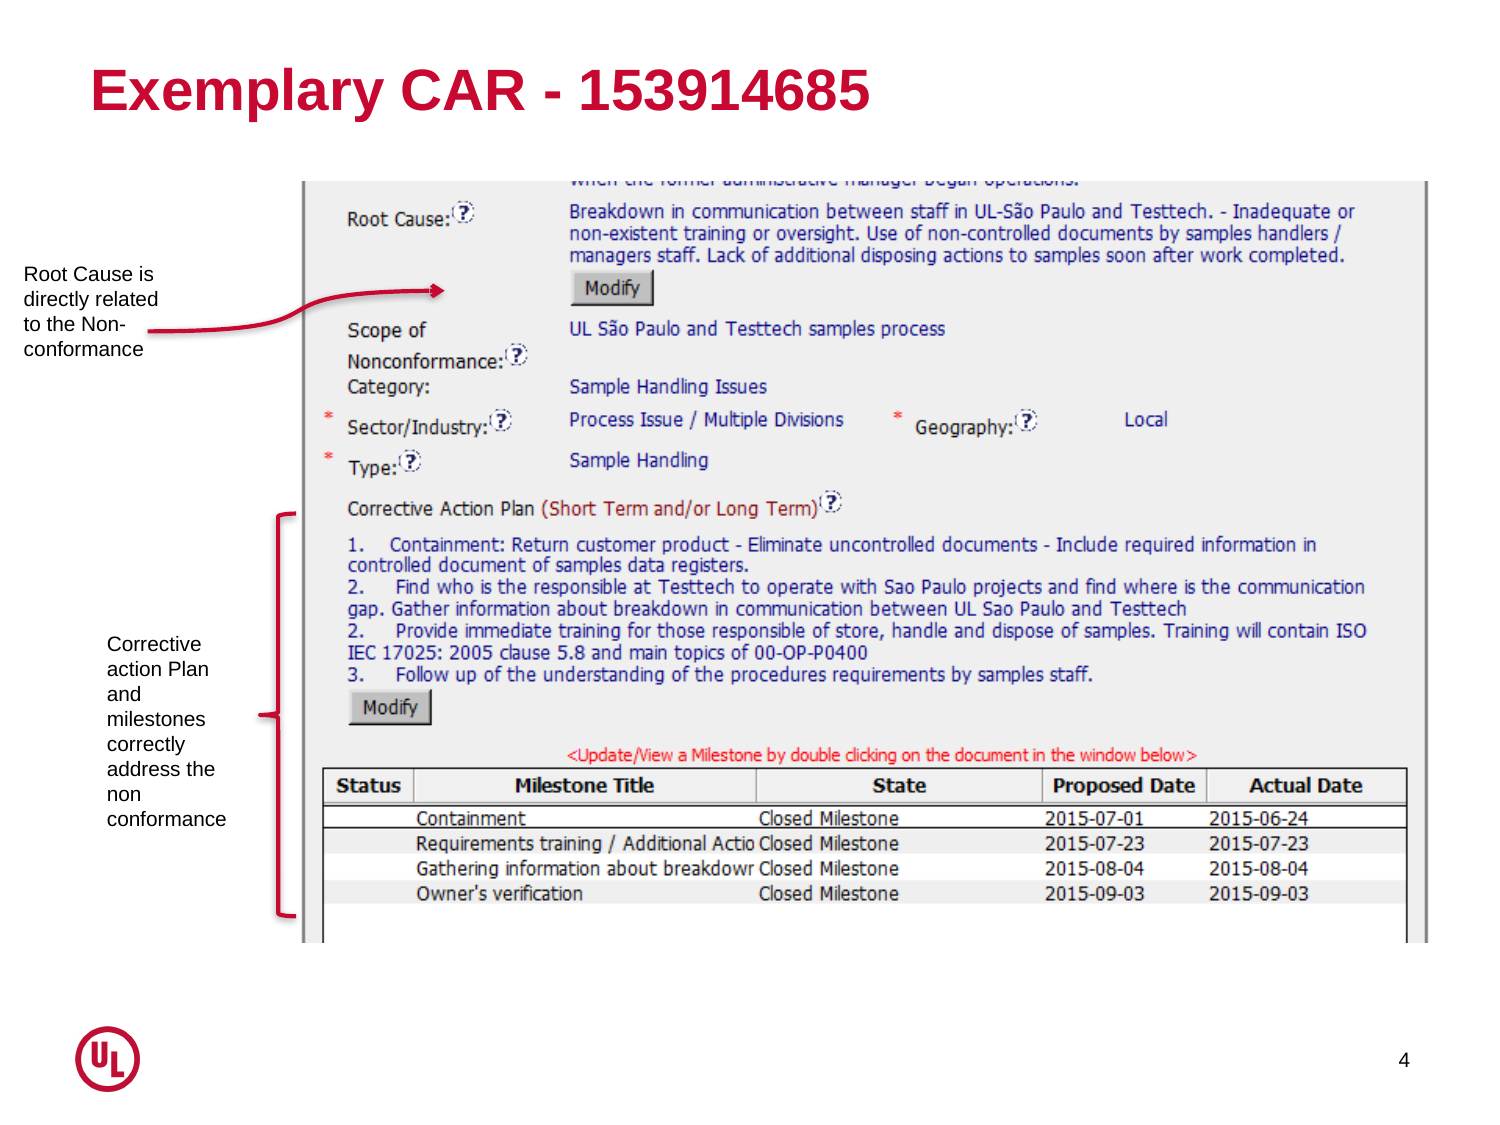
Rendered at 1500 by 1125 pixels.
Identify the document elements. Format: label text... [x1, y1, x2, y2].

text_box Root Cause is directly related to the Non-conformance [8, 252, 177, 368]
picture [295, 181, 1447, 944]
picture [75, 1026, 140, 1092]
title Exemplary CAR - 153914685 [74, 44, 1426, 157]
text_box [147, 290, 445, 332]
slide_number 4 [1319, 1029, 1425, 1090]
text_box [258, 511, 290, 919]
text_box Corrective action Plan and milestones correctly address the non conformance [92, 623, 260, 839]
